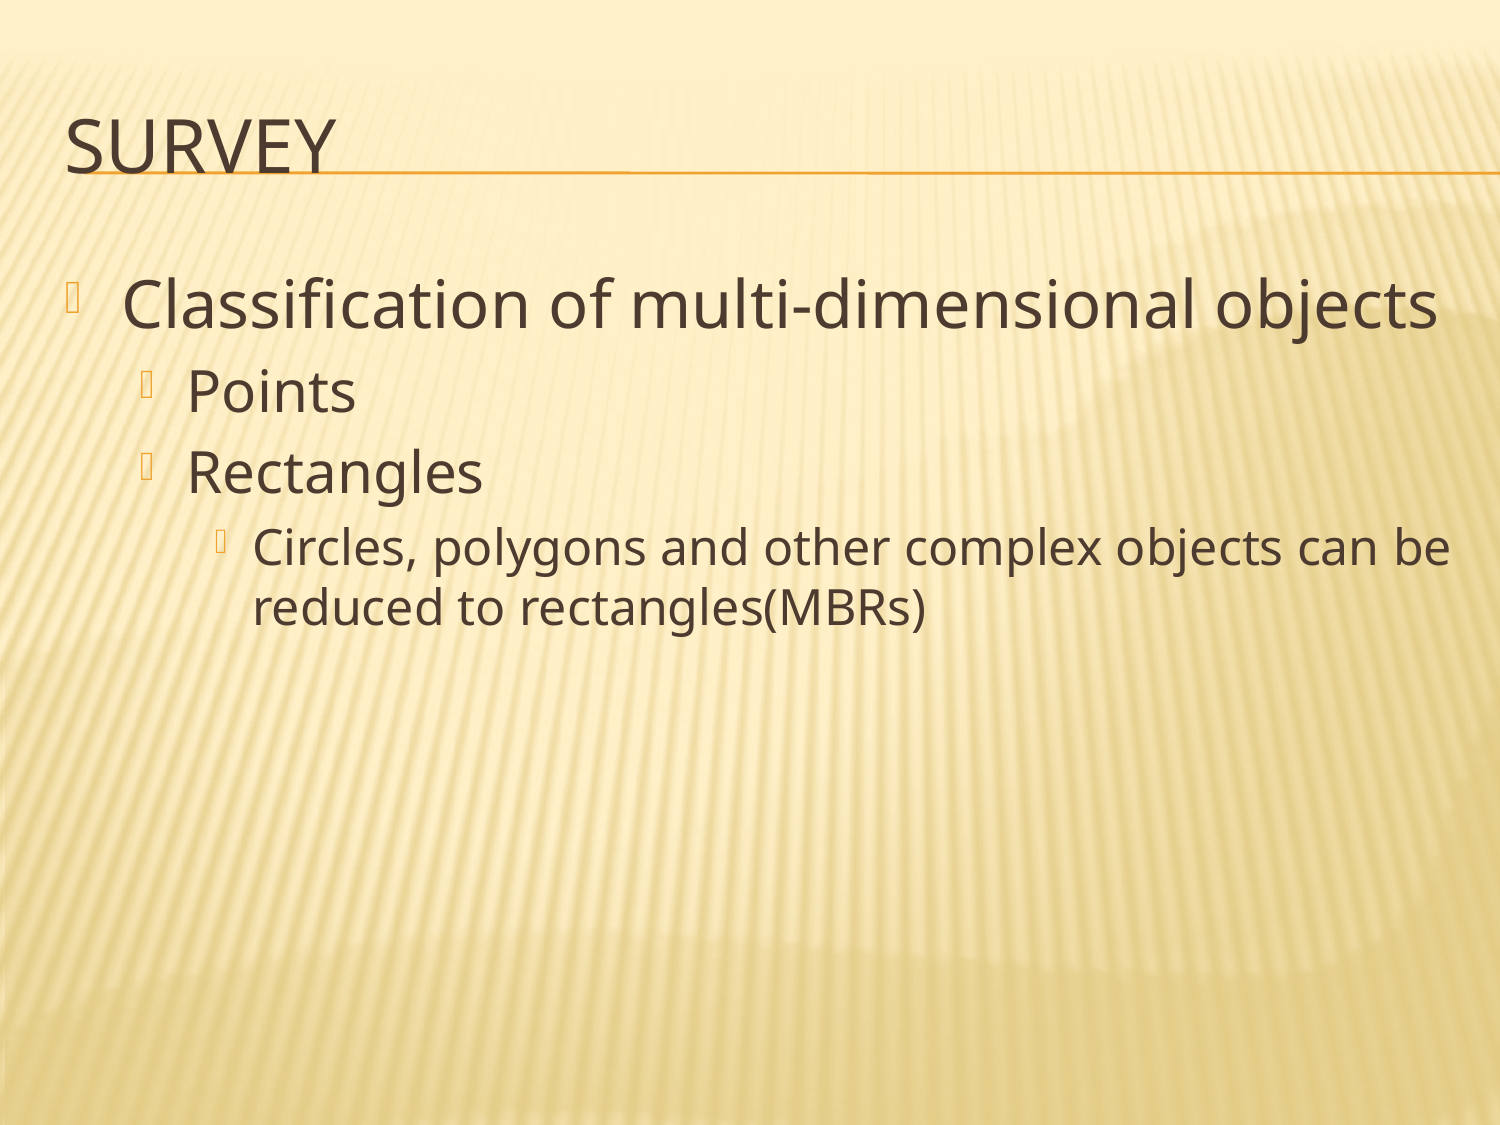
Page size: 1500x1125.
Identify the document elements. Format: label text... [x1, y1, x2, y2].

title Survey [50, 75, 1475, 213]
list Classification of multi-dimensional objects Points Rectangles Circles, polygons and other complex objects can be reduced to rectangles(MBRs) [50, 254, 1475, 998]
